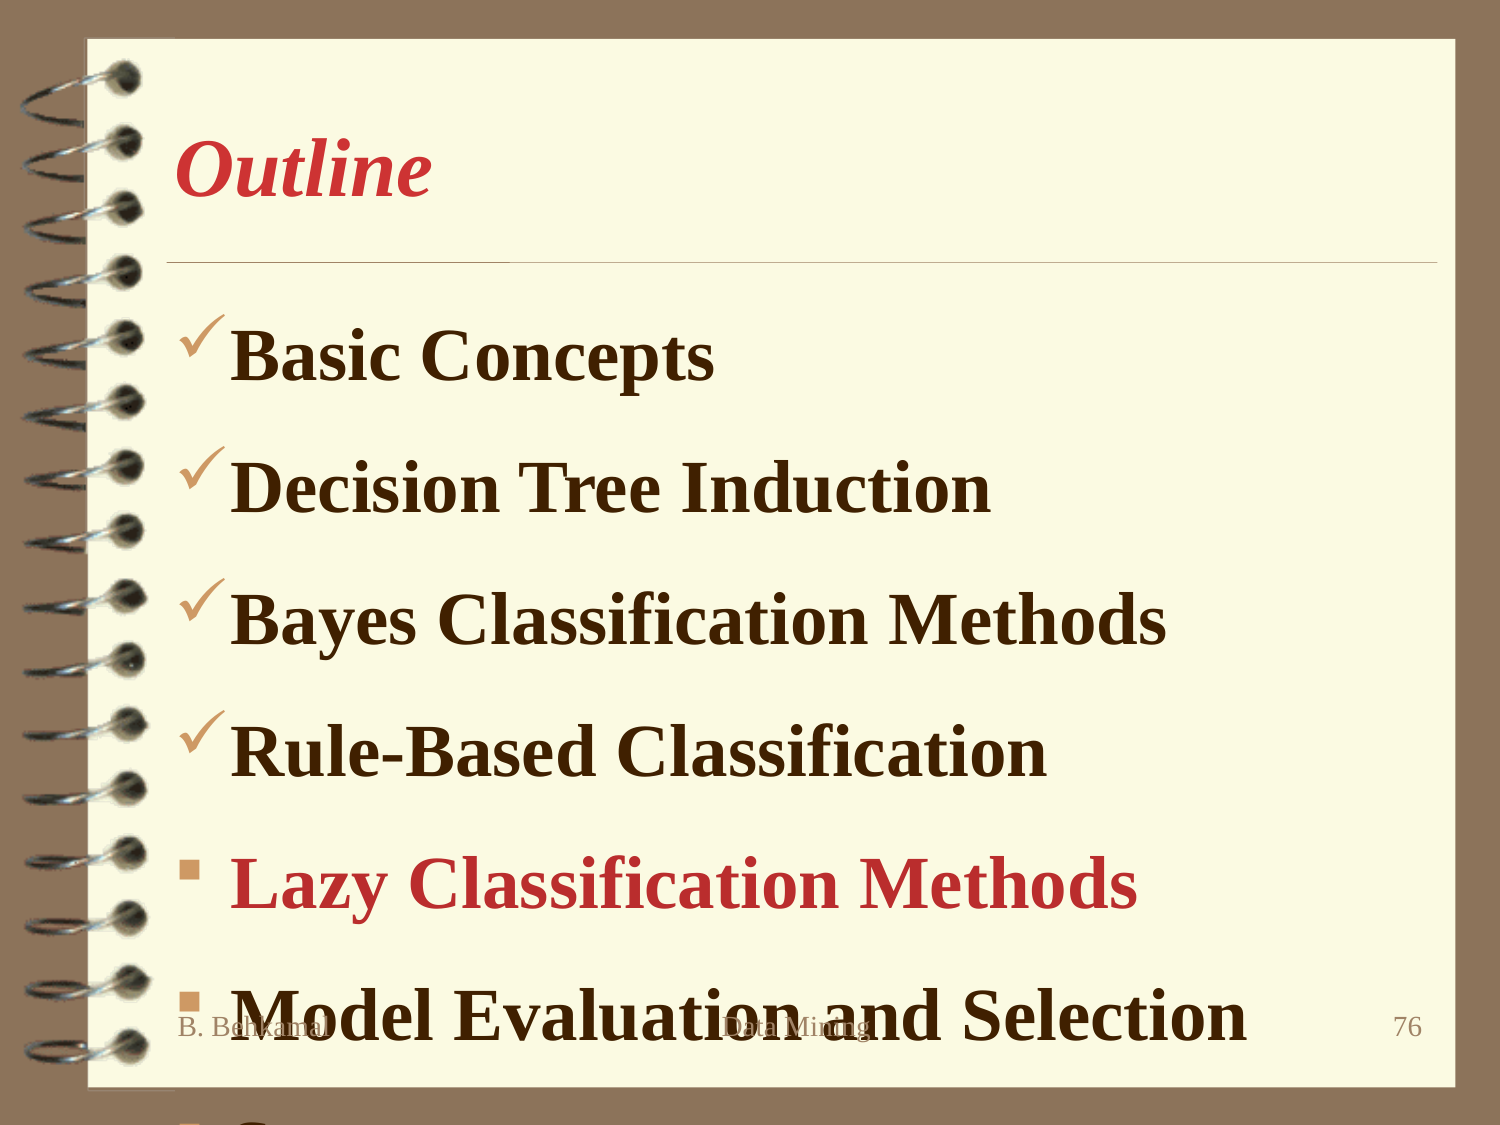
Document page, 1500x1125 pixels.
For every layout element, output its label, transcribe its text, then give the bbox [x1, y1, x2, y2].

footer Data Mining [562, 999, 1038, 1076]
title Outline [159, 113, 1423, 214]
list Basic Concepts Decision Tree Induction Bayes Classification Methods Rule-Based Classification Lazy Classification Methods Model Evaluation and Selection Summary [158, 270, 1423, 977]
slide_number 76 [1124, 999, 1438, 1076]
slide_number B. Behkamal [162, 999, 476, 1076]
picture [0, 0, 175, 1125]
